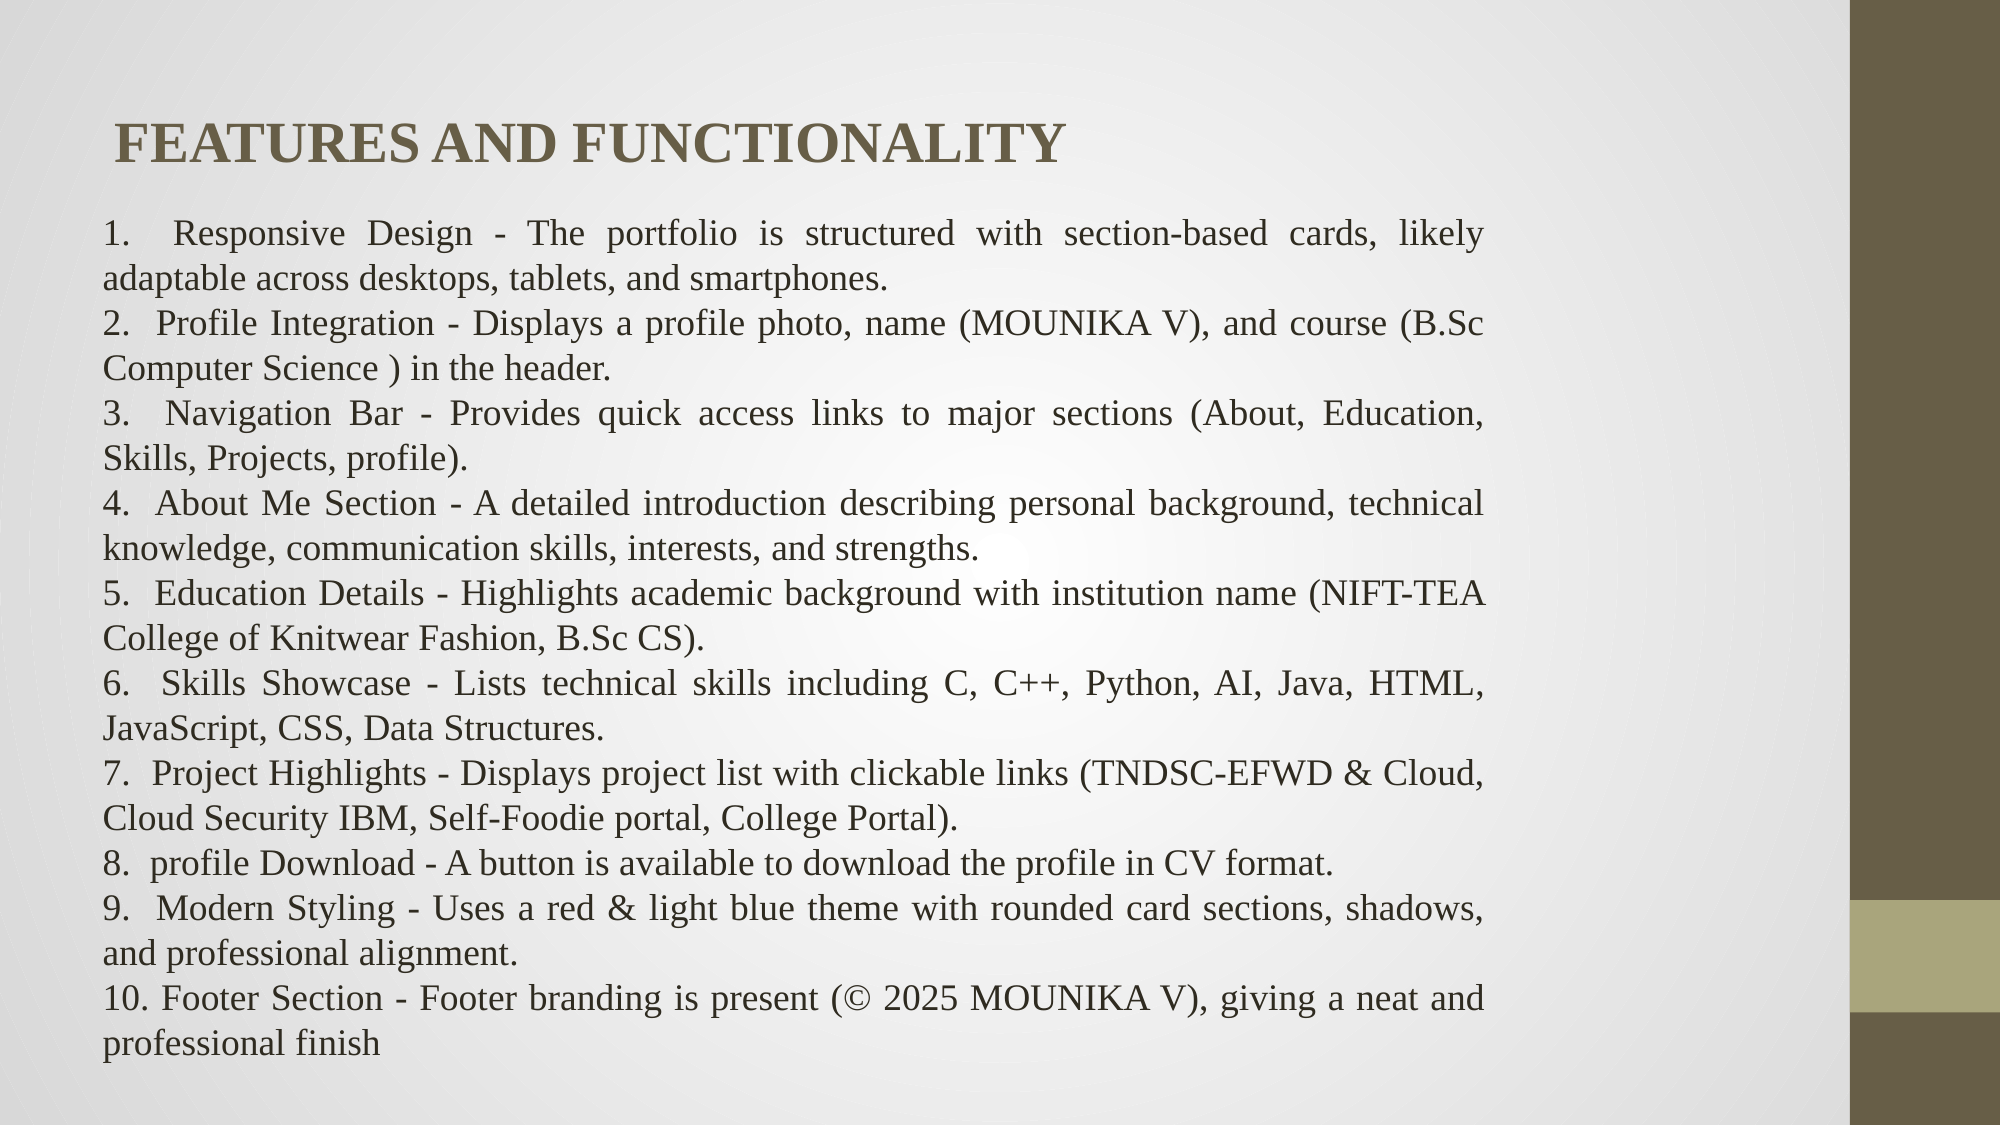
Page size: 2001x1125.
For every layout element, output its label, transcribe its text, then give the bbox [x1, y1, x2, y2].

title FEATURES AND FUNCTIONALITY [99, 45, 1767, 233]
text_box 1. Responsive Design - The portfolio is structured with section-based cards, likely adaptable across desktops, tablets, and smartphones. 2. Profile Integration - Displays a profile photo, name (MOUNIKA V), and course (B.Sc Computer Science ) in the header. 3. Navigation Bar - Provides quick access links to major sections (About, Education, Skills, Projects, profile). 4. About Me Section - A detailed introduction describing personal background, technical knowledge, communication skills, interests, and strengths. 5. Education Details - Highlights academic background with institution name (NIFT-TEA College of Knitwear Fashion, B.Sc CS). 6. Skills Showcase - Lists technical skills including C, C++, Python, AI, Java, HTML, JavaScript, CSS, Data Structures. 7. Project Highlights - Displays project list with clickable links (TNDSC-EFWD & Cloud, Cloud Security IBM, Self-Foodie portal, College Portal). 8. profile Download - A button is available to download the profile in CV format. 9. Modern Styling - Uses a red & light blue theme with rounded card sections, shadows, and professional alignment. 10. Footer Section - Footer branding is present (© 2025 MOUNIKA V), giving a neat and professional finish [87, 199, 1502, 1070]
